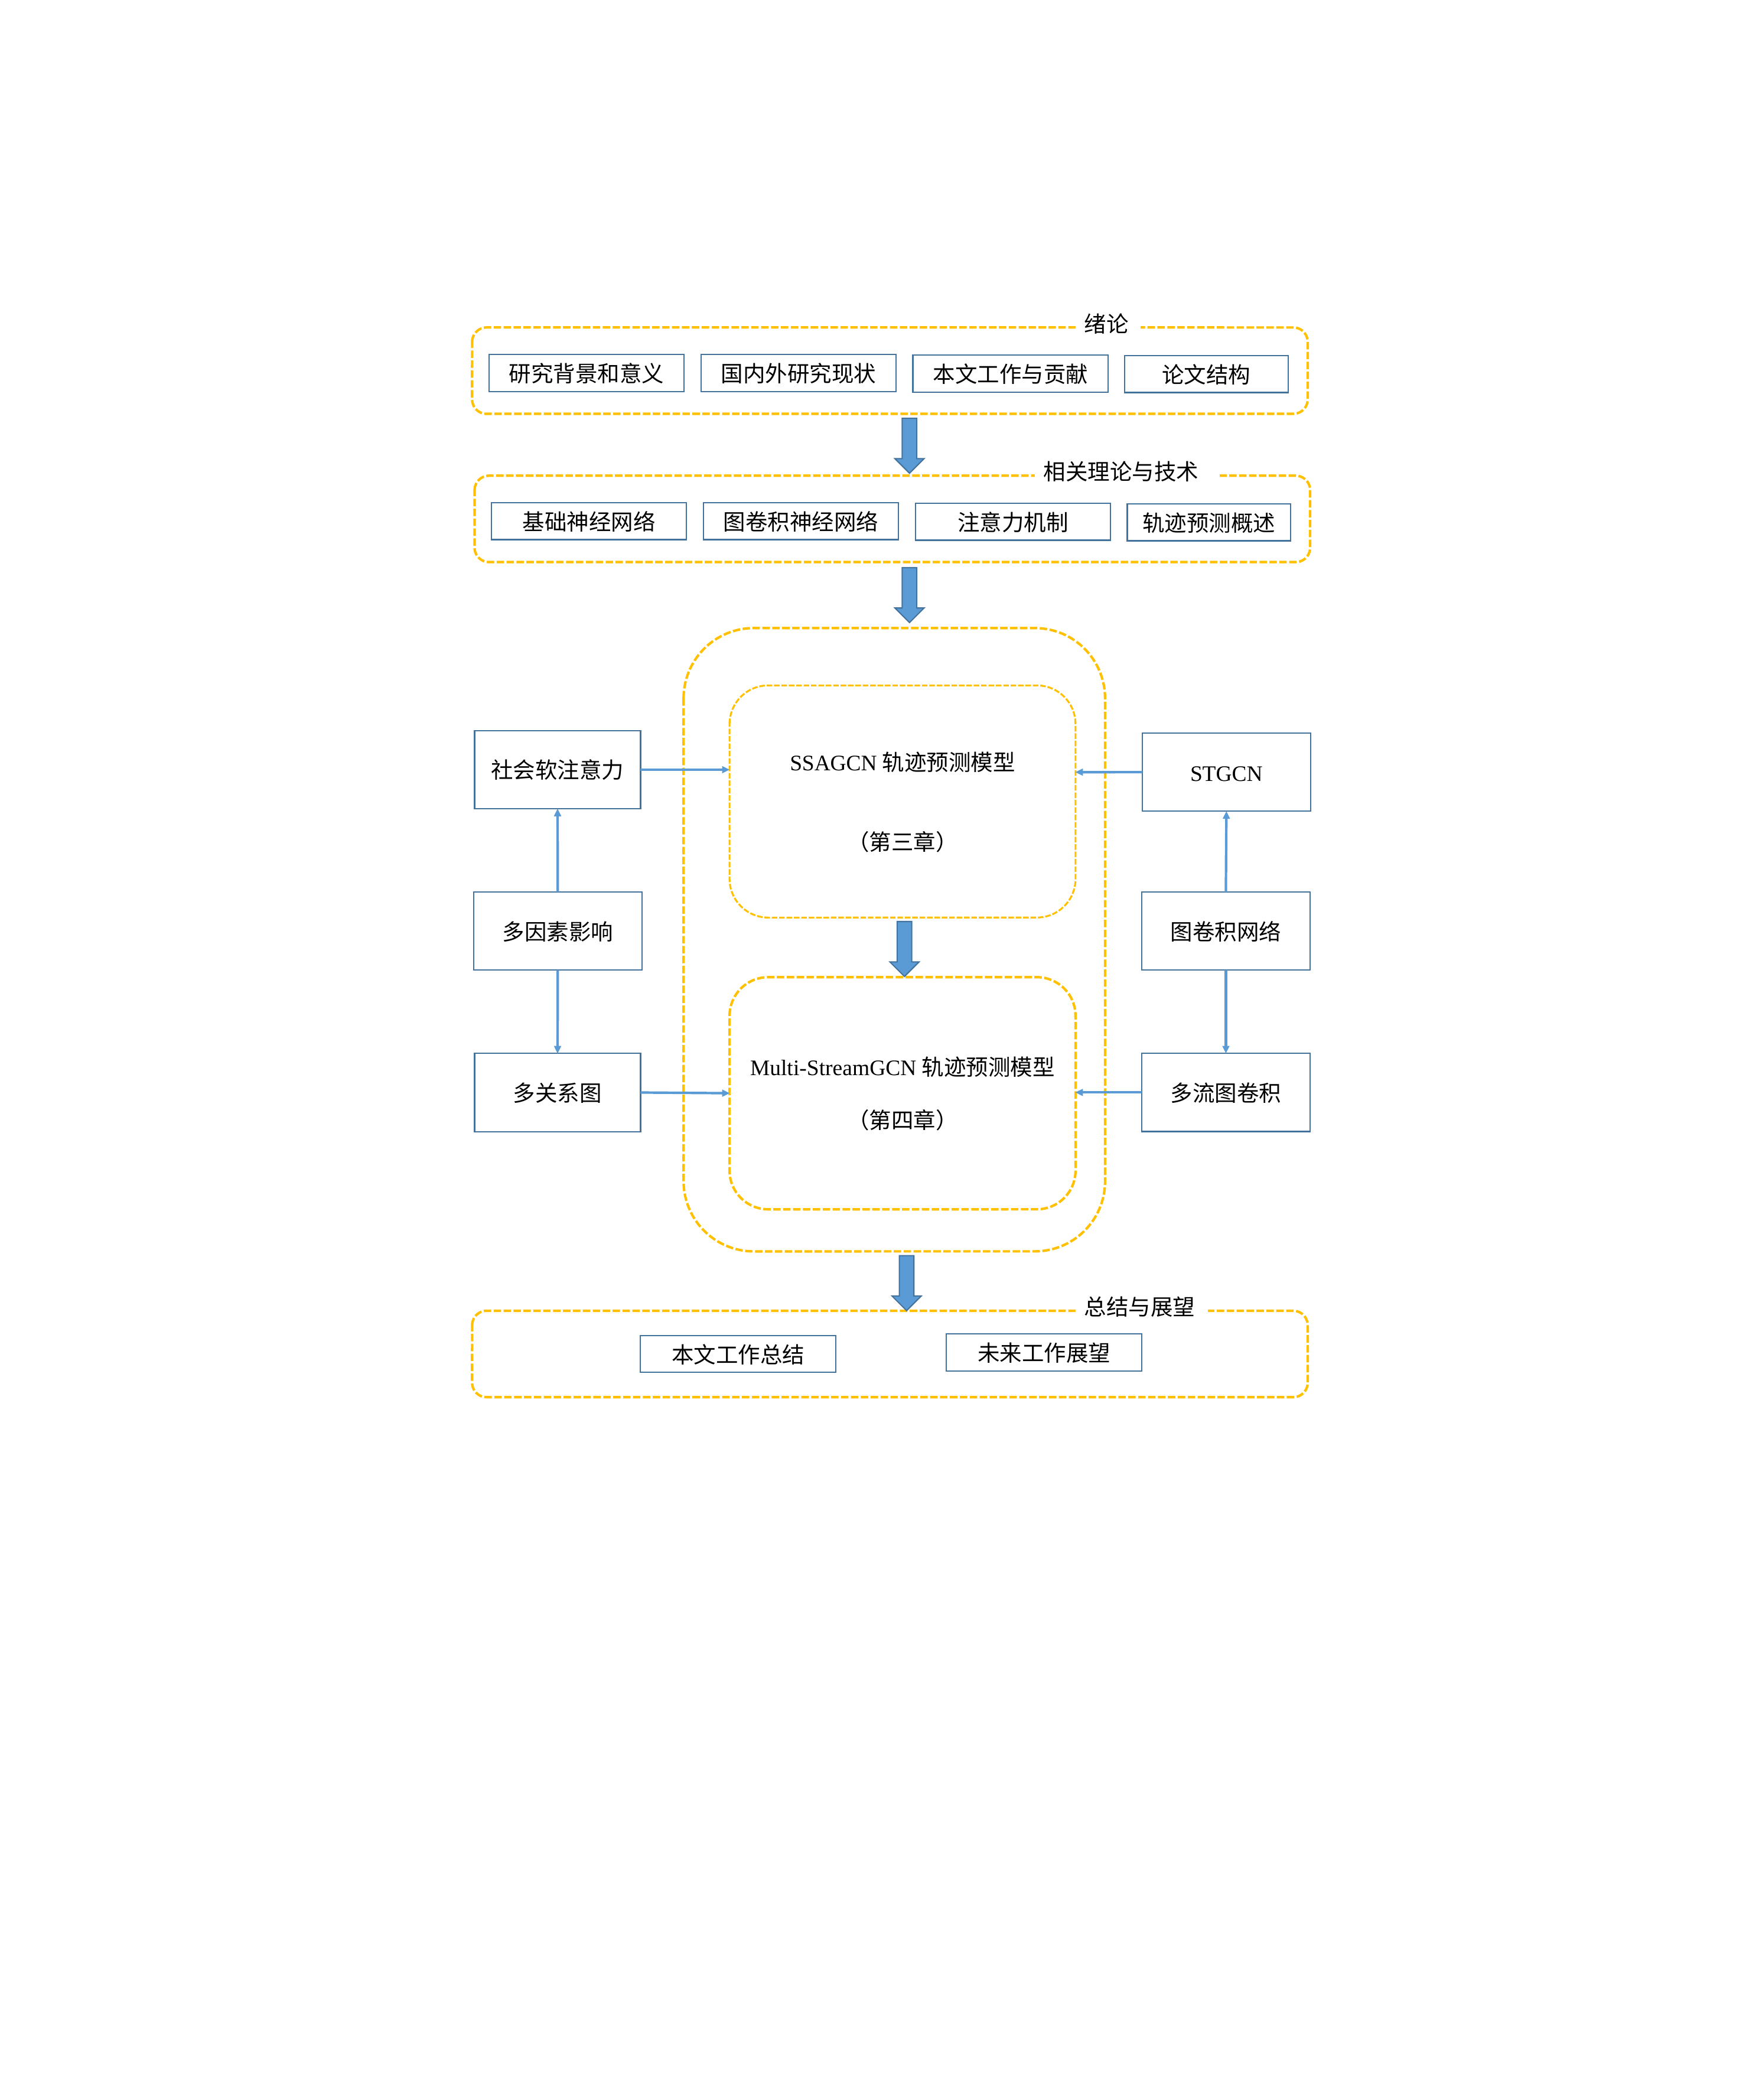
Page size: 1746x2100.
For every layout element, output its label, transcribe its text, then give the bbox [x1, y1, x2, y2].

text_box [890, 1255, 923, 1312]
text_box [683, 770, 1106, 1092]
text_box 轨迹预测概述 [1126, 503, 1291, 542]
text_box 图卷积网络 [1141, 891, 1311, 971]
text_box STGCN [1142, 732, 1311, 812]
text_box [683, 1093, 1106, 1252]
text_box 本文工作与贡献 [912, 354, 1109, 393]
text_box 多流图卷积 [1141, 1053, 1311, 1132]
text_box Multi-StreamGCN轨迹预测模型 （第四章） [729, 976, 1076, 1210]
text_box 国内外研究现状 [701, 354, 897, 392]
text_box SSAGCN轨迹预测模型 （第三章） [729, 685, 1076, 919]
text_box 图卷积神经网络 [703, 502, 899, 541]
text_box [683, 627, 1106, 771]
text_box [471, 1310, 1308, 1398]
text_box 本文工作总结 [640, 1335, 836, 1373]
text_box [888, 920, 921, 978]
text_box 多因素影响 [473, 891, 643, 971]
text_box 注意力机制 [915, 503, 1111, 541]
text_box 基础神经网络 [491, 502, 687, 541]
text_box 论文结构 [1124, 355, 1289, 393]
text_box 社会软注意力 [474, 730, 641, 809]
text_box 相关理论与技术 [1034, 453, 1220, 489]
text_box 总结与展望 [1075, 1288, 1208, 1324]
text_box [893, 566, 926, 624]
text_box [474, 475, 1311, 563]
text_box [893, 418, 926, 474]
text_box 研究背景和意义 [488, 354, 685, 392]
text_box 绪论 [1075, 305, 1141, 341]
text_box 未来工作展望 [946, 1333, 1142, 1372]
text_box 多关系图 [474, 1053, 641, 1132]
text_box [471, 327, 1308, 415]
